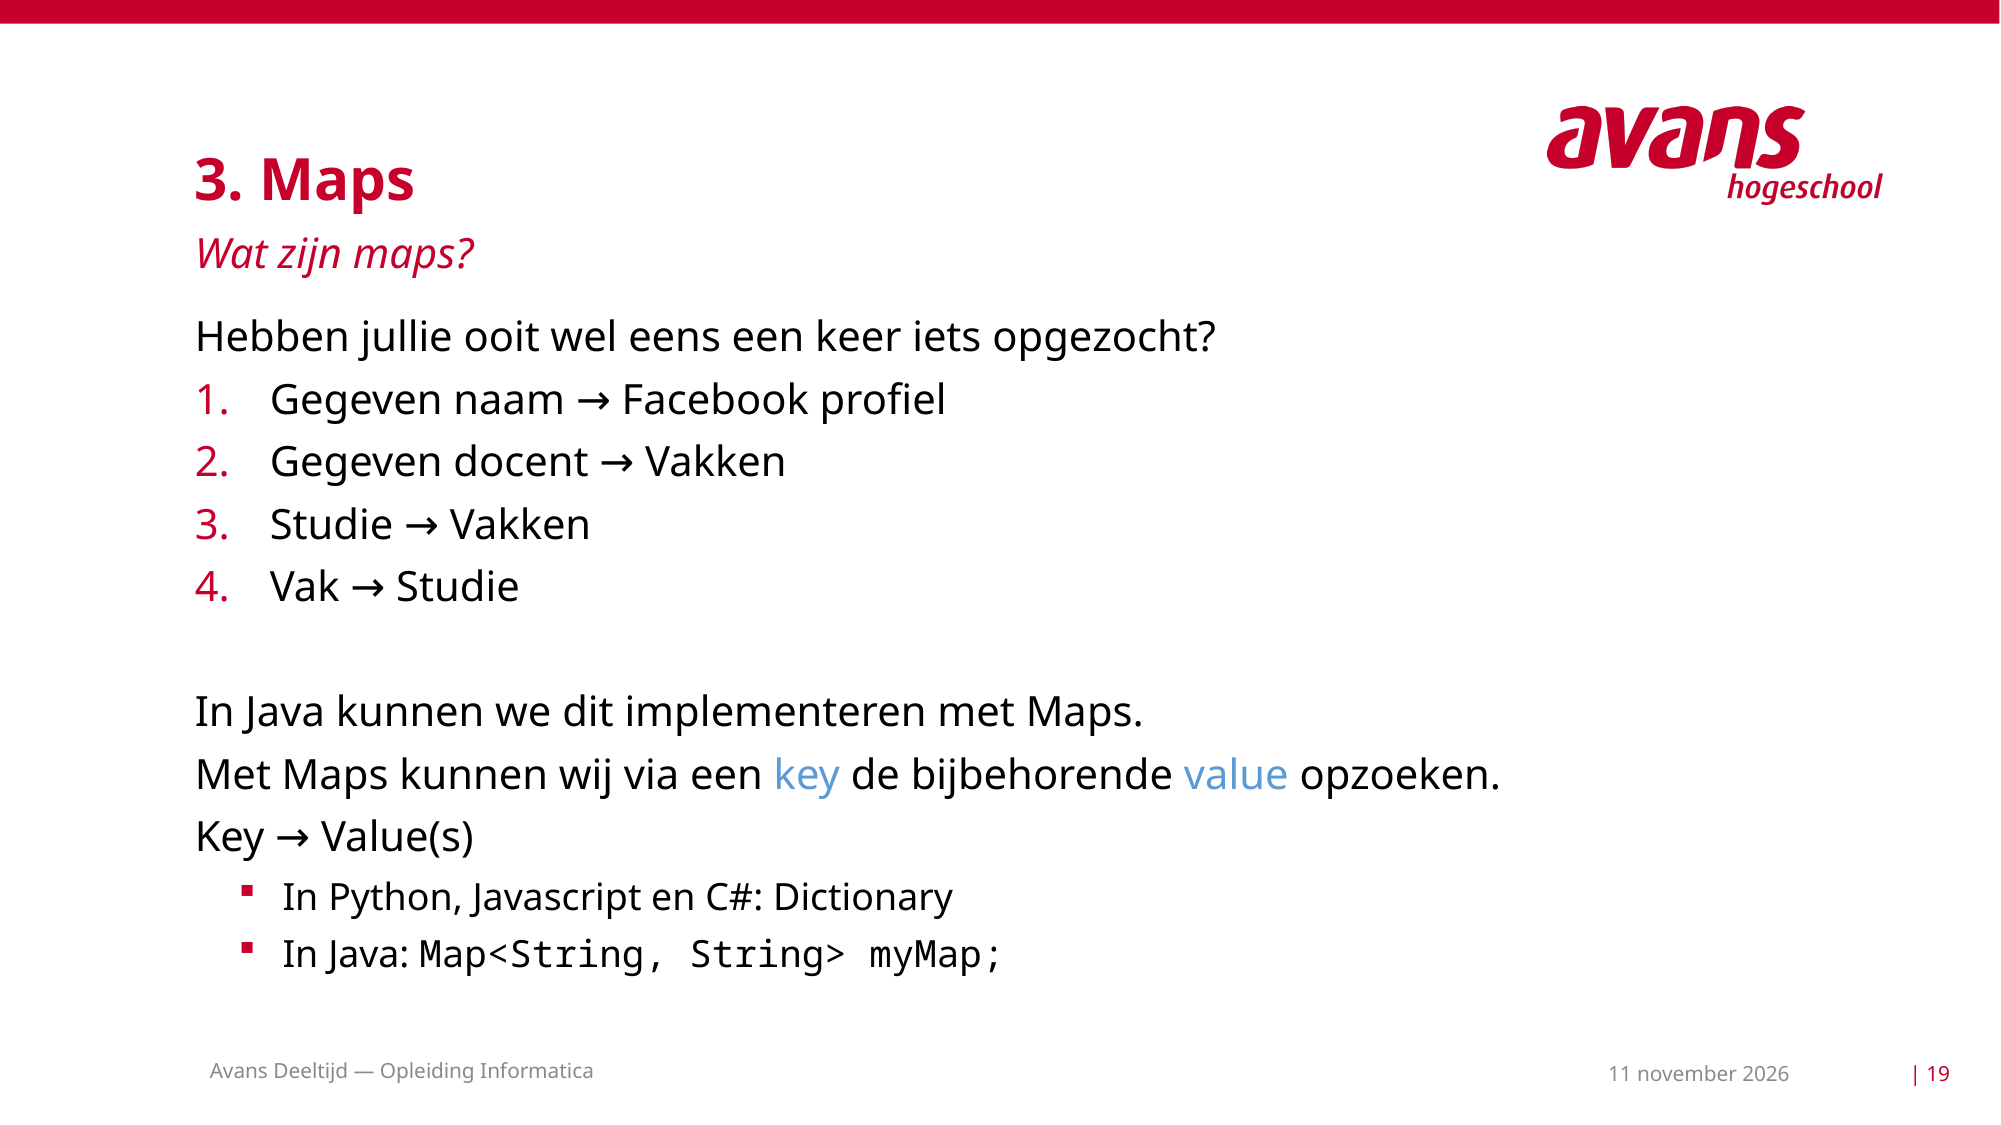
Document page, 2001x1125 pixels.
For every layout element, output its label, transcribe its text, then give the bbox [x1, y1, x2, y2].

list Hebben jullie ooit wel eens een keer iets opgezocht? Gegeven naam → Facebook profiel Gegeven docent → Vakken Studie → Vakken Vak → Studie In Java kunnen we dit implementeren met Maps. Met Maps kunnen wij via een key de bijbehorende value opzoeken. Key → Value(s) In Python, Javascript en C#: Dictionary In Java: Map<String, String> myMap; [194, 309, 1790, 1018]
picture [1547, 106, 1883, 205]
title 3. Maps [194, 150, 1465, 209]
slide_number | 19 [1816, 1056, 1951, 1092]
list Wat zijn maps? [194, 226, 1465, 285]
footer Avans Deeltijd — Opleiding Informatica [194, 1054, 1199, 1090]
slide_number 18 mei 2021 [1339, 1056, 1790, 1092]
